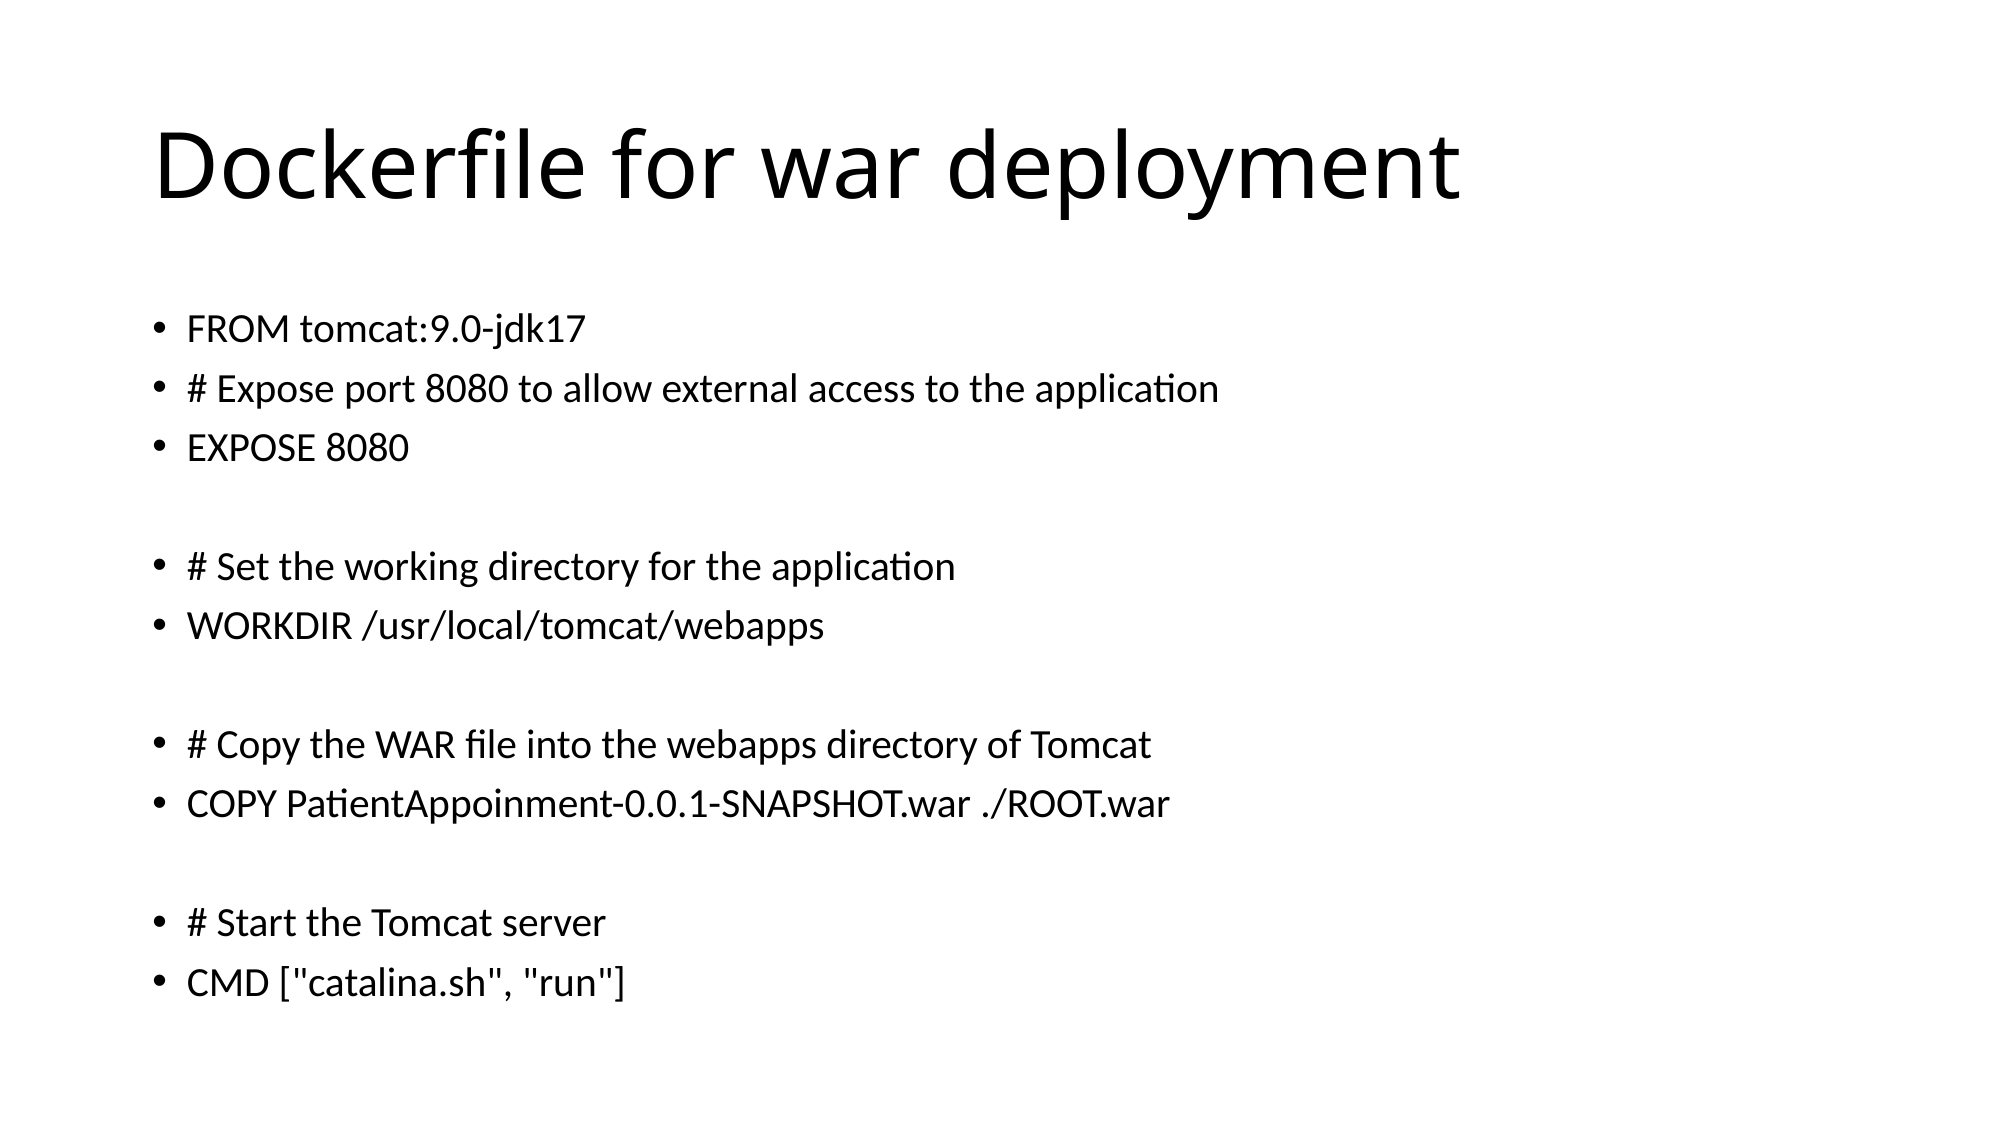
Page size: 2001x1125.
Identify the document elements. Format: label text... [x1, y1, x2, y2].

title Dockerfile for war deployment [137, 59, 1863, 278]
list FROM tomcat:9.0-jdk17 # Expose port 8080 to allow external access to the application EXPOSE 8080 # Set the working directory for the application WORKDIR /usr/local/tomcat/webapps # Copy the WAR file into the webapps directory of Tomcat COPY PatientAppoinment-0.0.1-SNAPSHOT.war ./ROOT.war # Start the Tomcat server CMD ["catalina.sh", "run"] [137, 299, 1863, 1014]
